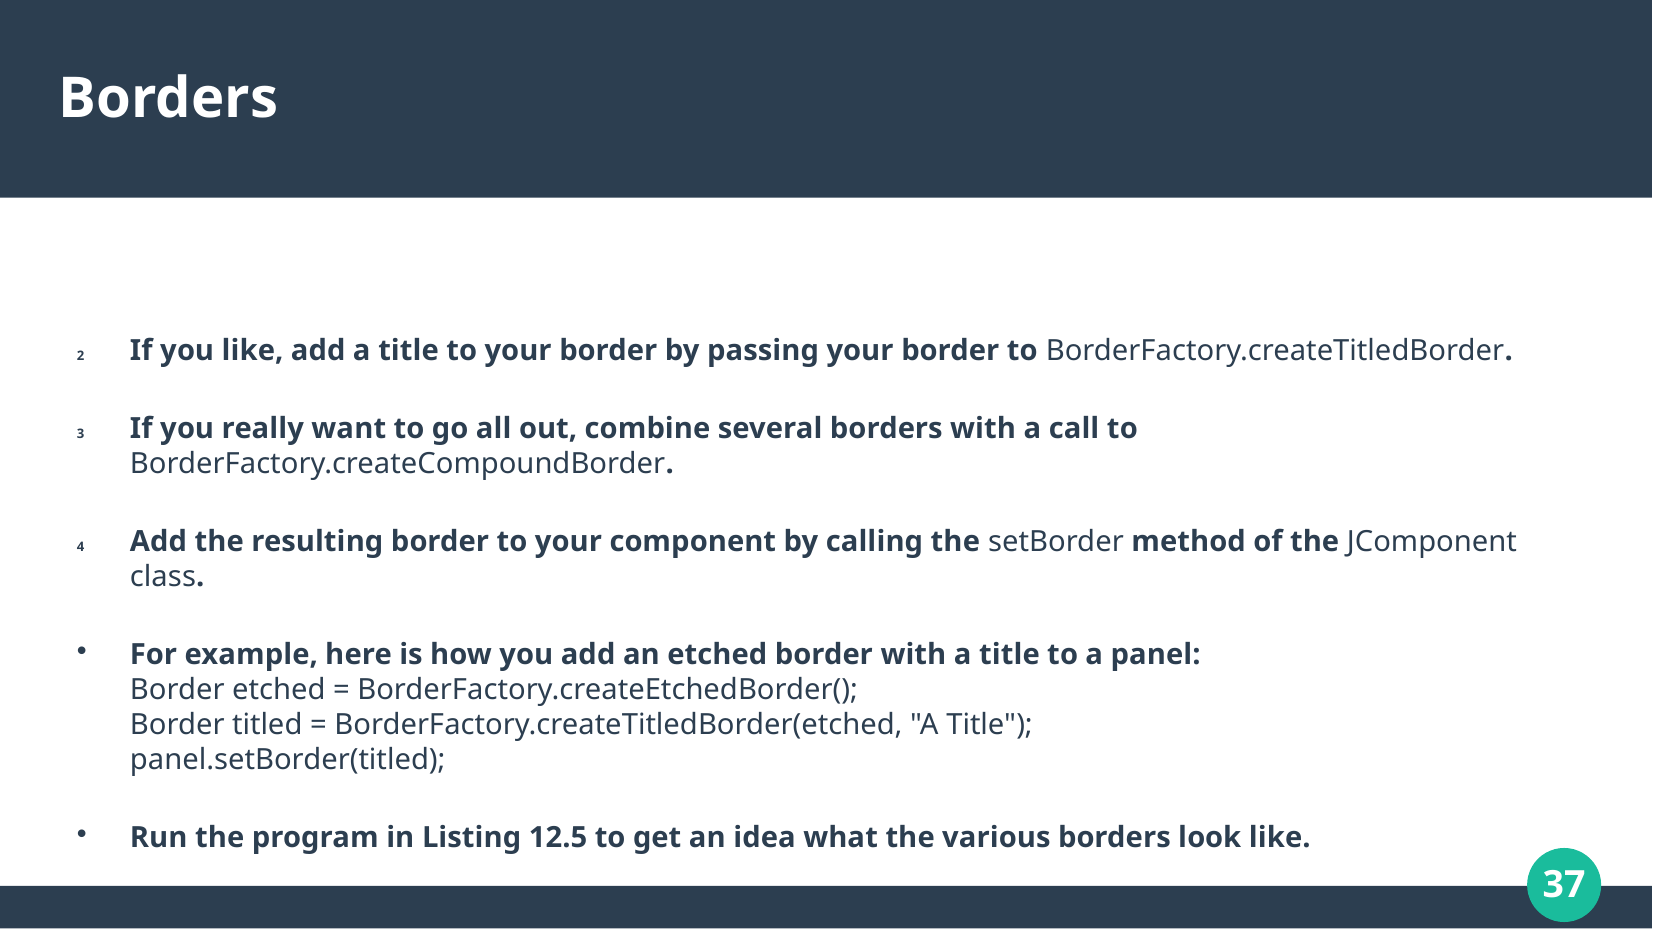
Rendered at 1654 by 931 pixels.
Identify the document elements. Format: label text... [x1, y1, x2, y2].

list If you like, add a title to your border by passing your border to BorderFactory.createTitledBorder. If you really want to go all out, combine several borders with a call to BorderFactory.createCompoundBorder. Add the resulting border to your component by calling the setBorder method of the JComponent class. For example, here is how you add an etched border with a title to a panel: Border etched = BorderFactory.createEtchedBorder(); Border titled = BorderFactory.createTitledBorder(etched, "A Title"); panel.setBorder(titled); Run the program in Listing 12.5 to get an idea what the various borders look like. [59, 208, 1593, 868]
title Borders [59, 37, 1593, 154]
